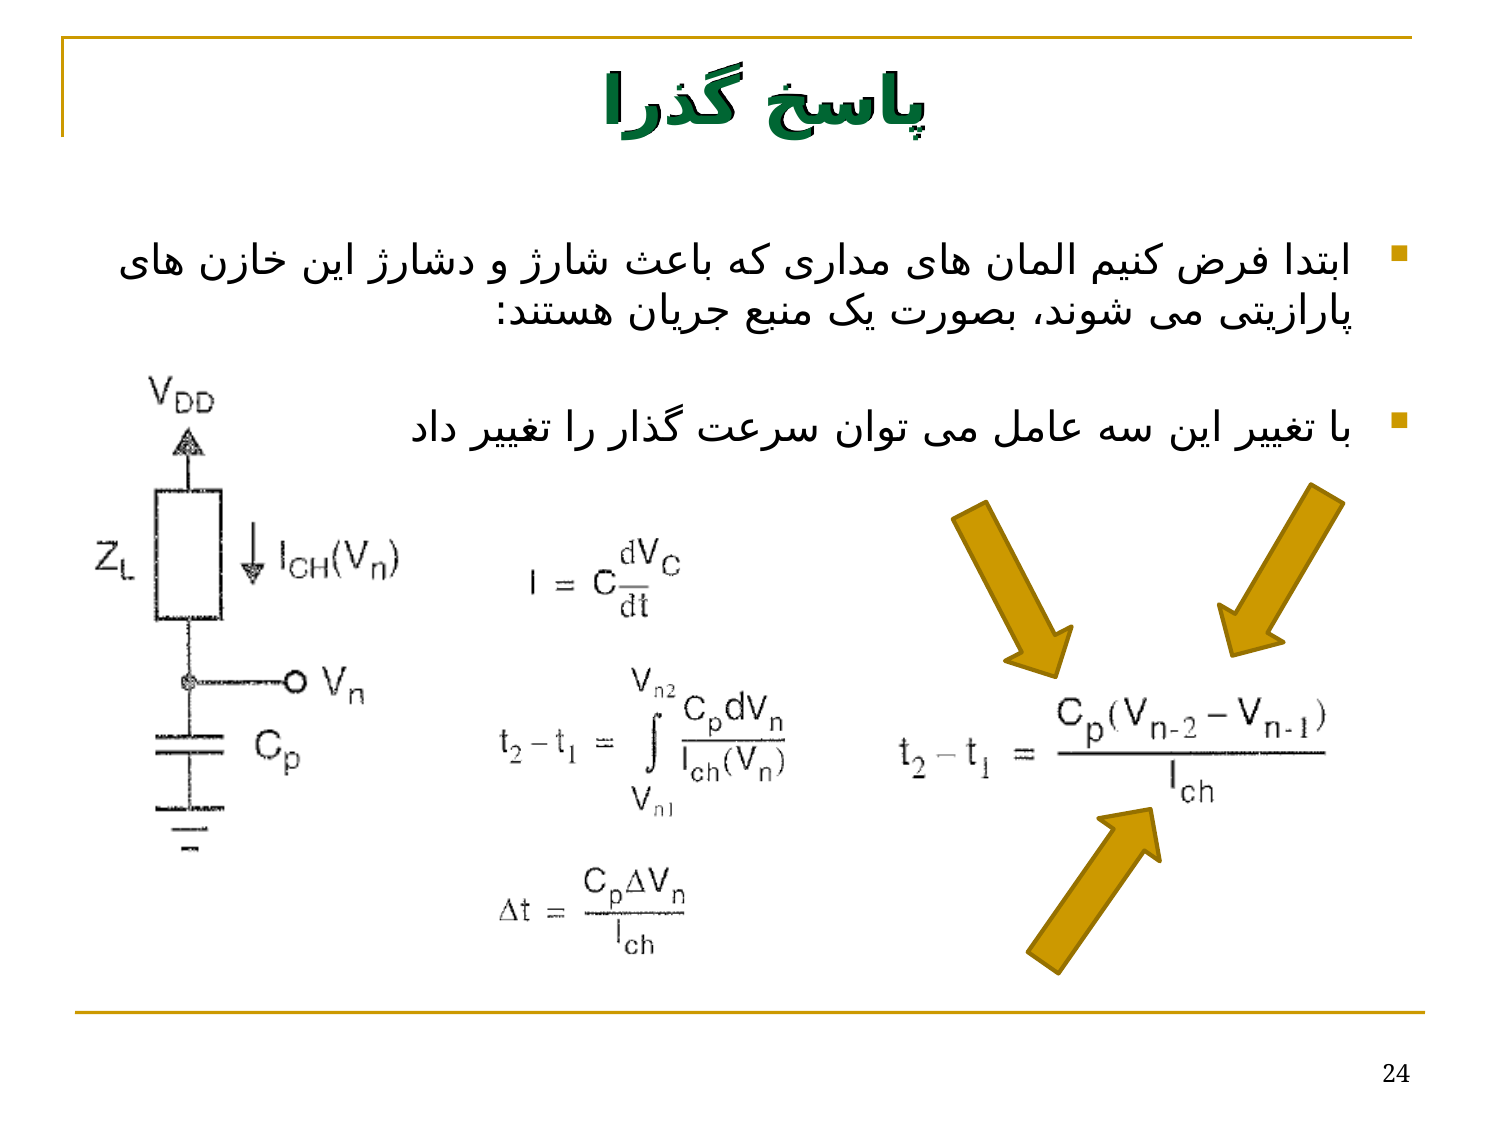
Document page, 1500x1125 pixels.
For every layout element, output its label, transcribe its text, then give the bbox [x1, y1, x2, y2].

picture [487, 649, 788, 832]
text_box [1216, 482, 1346, 658]
picture [524, 537, 689, 640]
slide_number 24 [1074, 1023, 1426, 1100]
picture [487, 862, 688, 970]
picture [87, 349, 405, 870]
text_box [1025, 838, 1162, 976]
title پاسخ گذرا [174, 50, 1355, 198]
text_box [950, 499, 1074, 680]
picture [887, 687, 1338, 830]
list ابتدا فرض کنیم المان های مداری که باعث شارژ و دشارژ این خازن های پارازیتی می شوند، بصورت یک منبع جریان هستند: با تغییر این سه عامل می توان سرعت گذار را تغییر داد [62, 224, 1425, 875]
